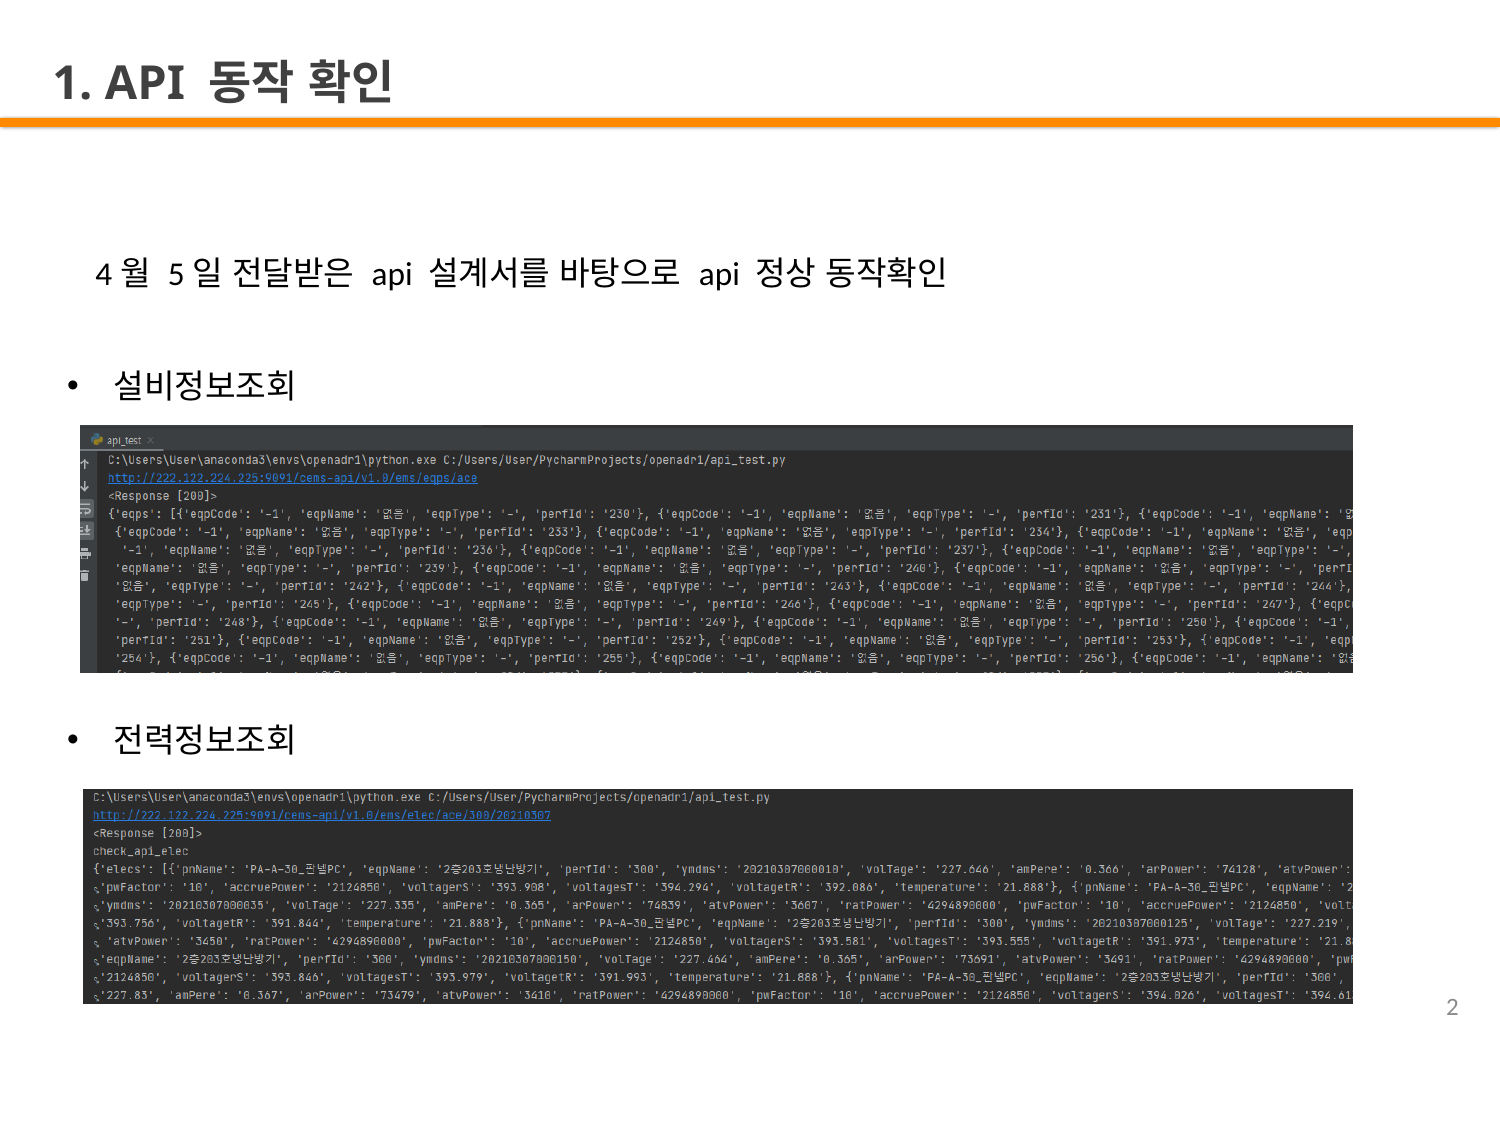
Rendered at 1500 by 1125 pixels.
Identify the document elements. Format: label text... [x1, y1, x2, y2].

picture [80, 425, 1353, 674]
text_box 설비정보조회 [52, 337, 1448, 413]
text_box 4월 5일 전달받은 api 설계서를 바탕으로 api 정상 동작확인 [80, 244, 1476, 300]
text_box 전력정보조회 [52, 692, 1448, 767]
slide_number 2 [1136, 975, 1474, 1036]
picture [83, 789, 1353, 1004]
text_box 1. API 동작 확인 [52, 63, 1432, 109]
